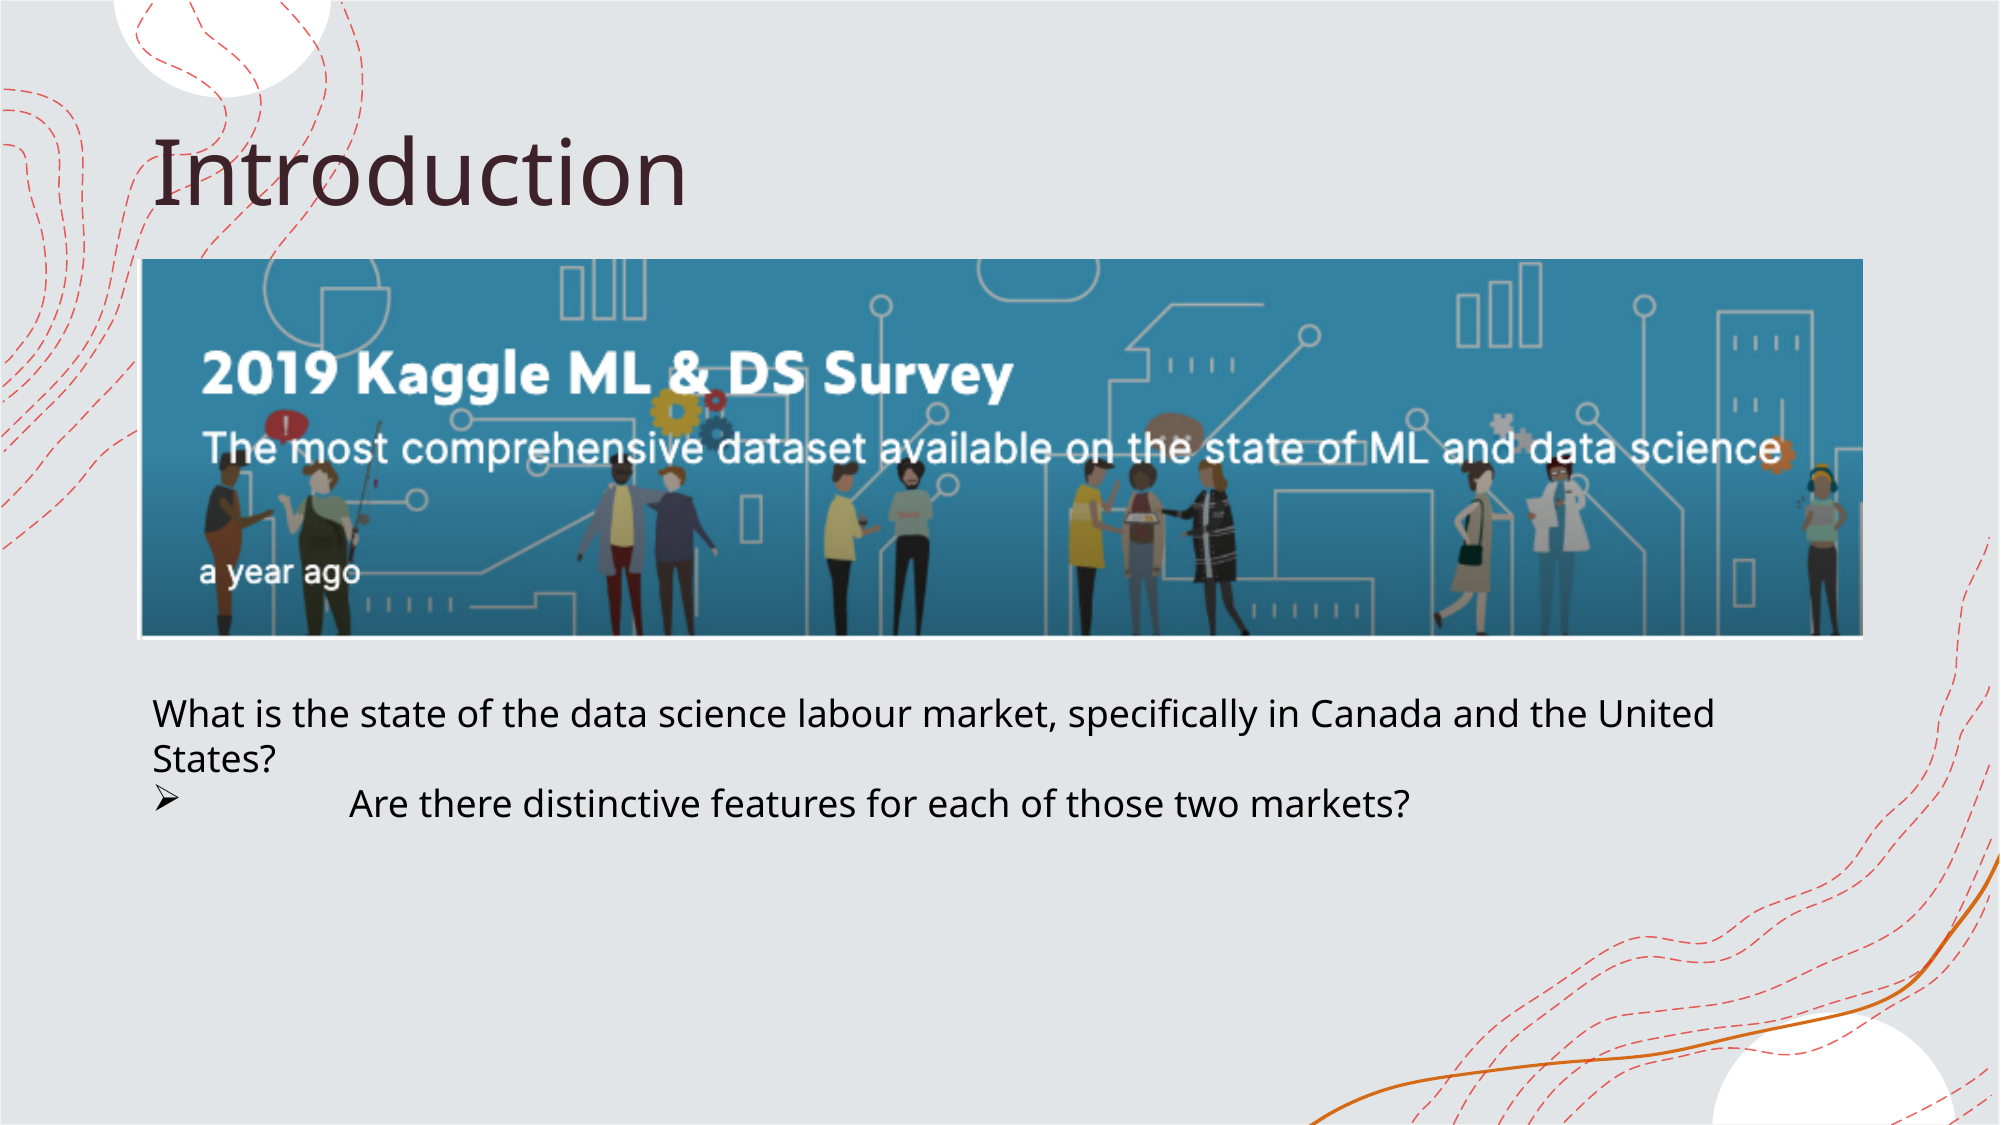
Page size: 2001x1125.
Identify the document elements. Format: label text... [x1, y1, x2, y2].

title Introduction [137, 59, 1863, 259]
text_box What is the state of the data science labour market, specifically in Canada and the United States? Are there distinctive features for each of those two markets? [137, 683, 1819, 833]
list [137, 259, 1863, 640]
